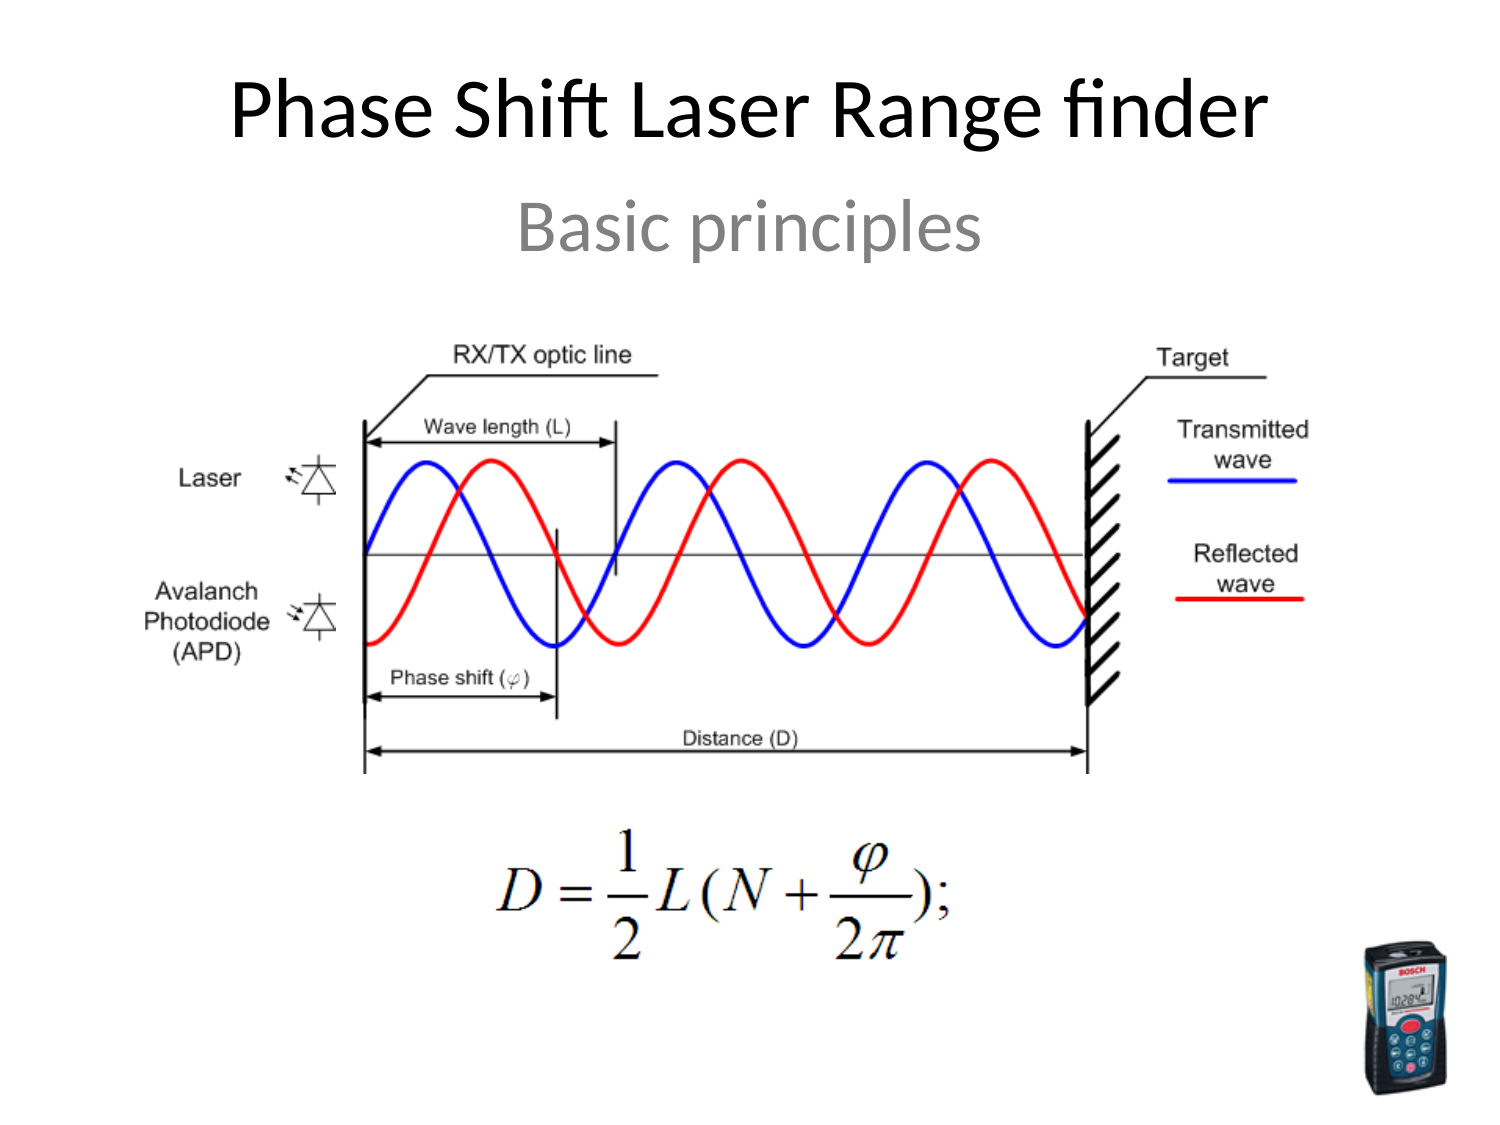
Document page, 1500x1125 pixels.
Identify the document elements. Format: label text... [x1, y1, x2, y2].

text_box Basic principles [74, 162, 1425, 280]
picture [362, 337, 1318, 774]
title Phase Shift Laser Range finder [75, 45, 1425, 162]
picture [1349, 937, 1455, 1098]
picture [144, 454, 336, 669]
picture [487, 812, 960, 976]
